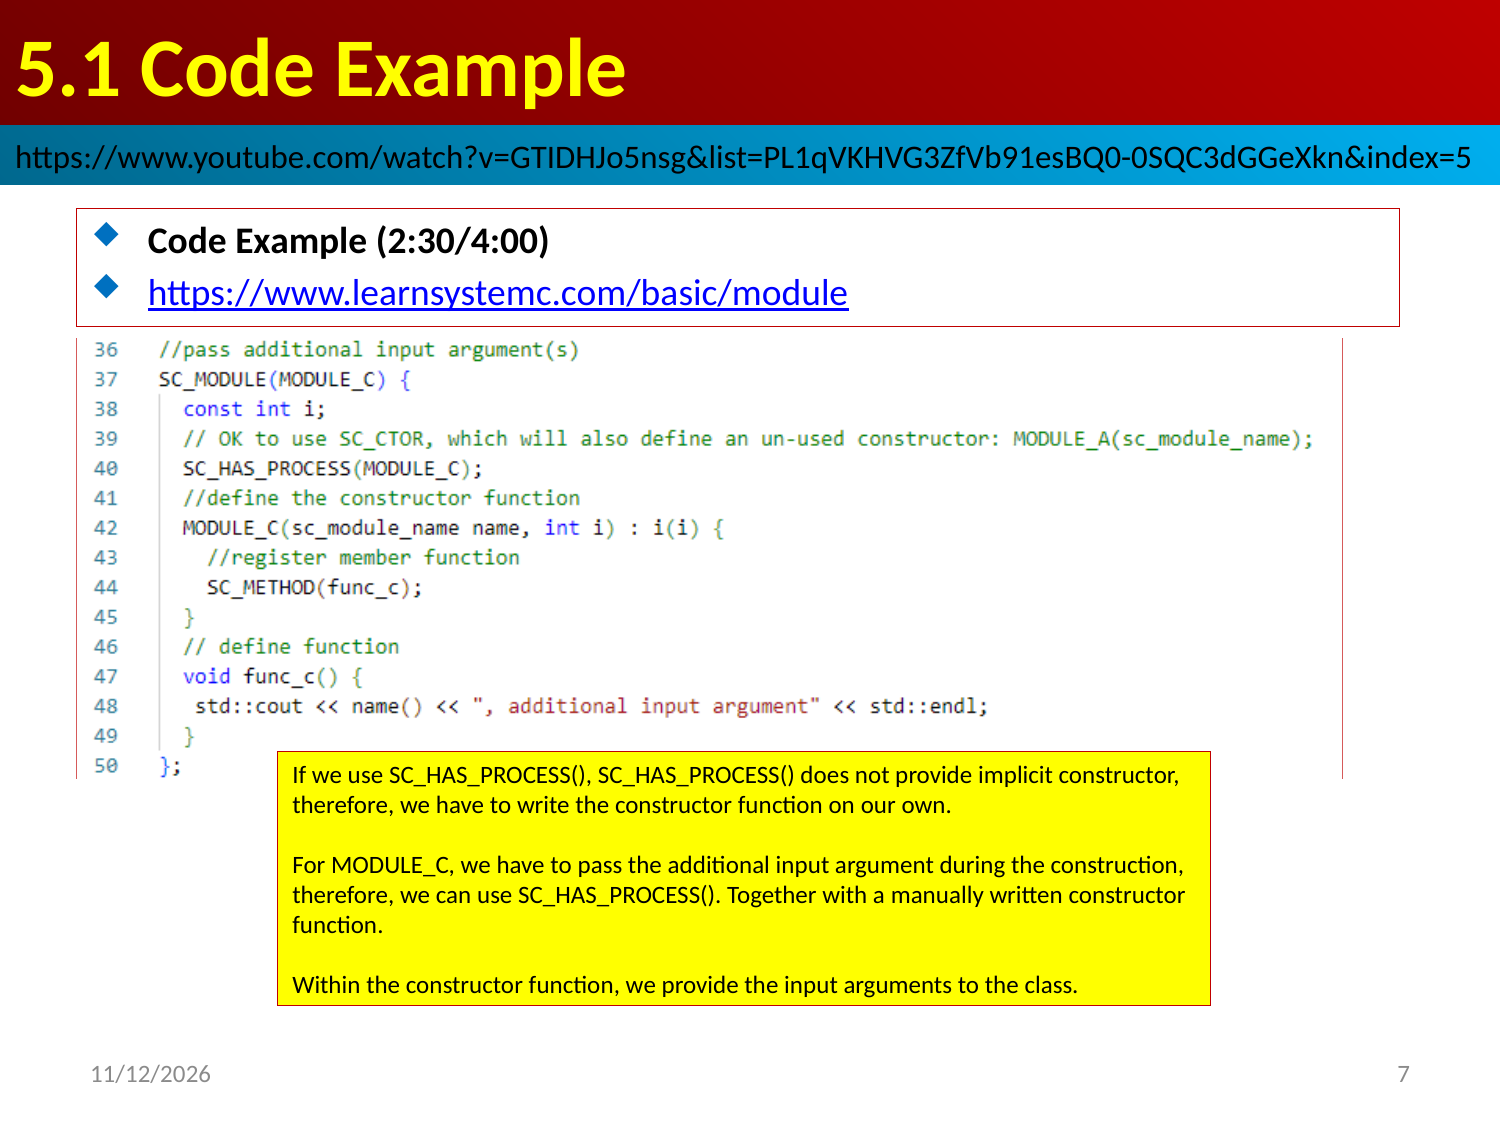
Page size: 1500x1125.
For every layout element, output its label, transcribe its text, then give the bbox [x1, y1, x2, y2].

text_box https://www.youtube.com/watch?v=GTIDHJo5nsg&list=PL1qVKHVG3ZfVb91esBQ0-0SQC3dGGeXkn&index=5 [0, 125, 1500, 185]
subtitle Code Example (2:30/4:00) https://www.learnsystemc.com/basic/module [76, 208, 1400, 327]
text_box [76, 337, 1343, 779]
text_box If we use SC_HAS_PROCESS(), SC_HAS_PROCESS() does not provide implicit constructor, therefore, we have to write the constructor function on our own. For MODULE_C, we have to pass the additional input argument during the construction, therefore, we can use SC_HAS_PROCESS(). Together with a manually written constructor function. Within the constructor function, we provide the input arguments to the class. [277, 787, 1211, 1006]
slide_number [75, 1042, 425, 1103]
slide_number 7 [1074, 1042, 1425, 1103]
title 5.1 Code Example [0, 0, 1500, 125]
